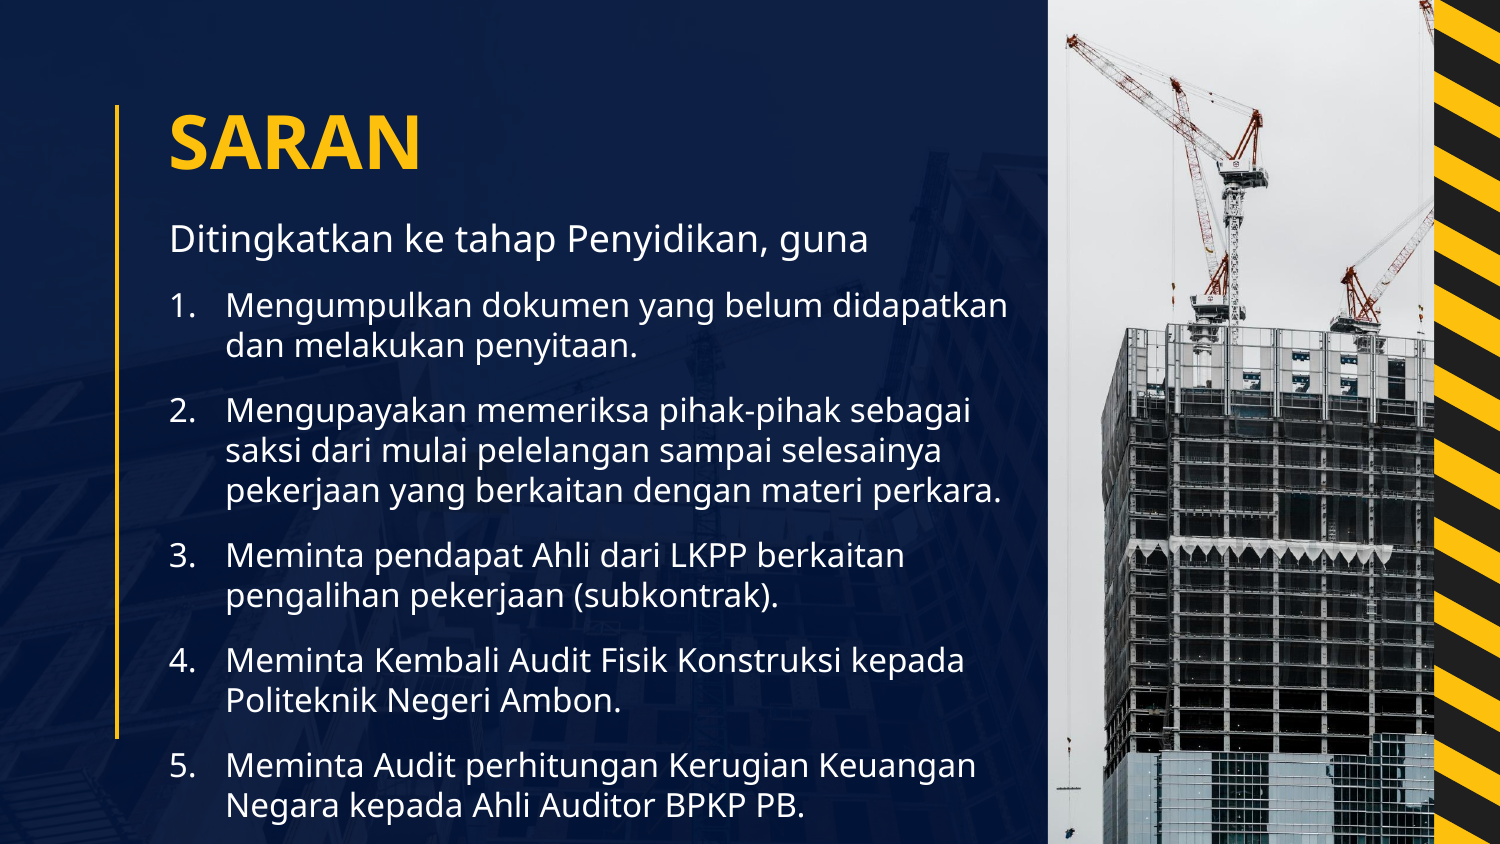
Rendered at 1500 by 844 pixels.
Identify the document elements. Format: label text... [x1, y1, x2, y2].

subtitle Ditingkatkan ke tahap Penyidikan, guna Mengumpulkan dokumen yang belum didapatkan dan melakukan penyitaan. Mengupayakan memeriksa pihak-pihak sebagai saksi dari mulai pelelangan sampai selesainya pekerjaan yang berkaitan dengan materi perkara. Meminta pendapat Ahli dari LKPP berkaitan pengalihan pekerjaan (subkontrak). Meminta Kembali Audit Fisik Konstruksi kepada Politeknik Negeri Ambon. Meminta Audit perhitungan Kerugian Keuangan Negara kepada Ahli Auditor BPKP PB. [153, 199, 1042, 844]
picture [1047, 0, 1435, 844]
title SARAN [153, 73, 889, 200]
